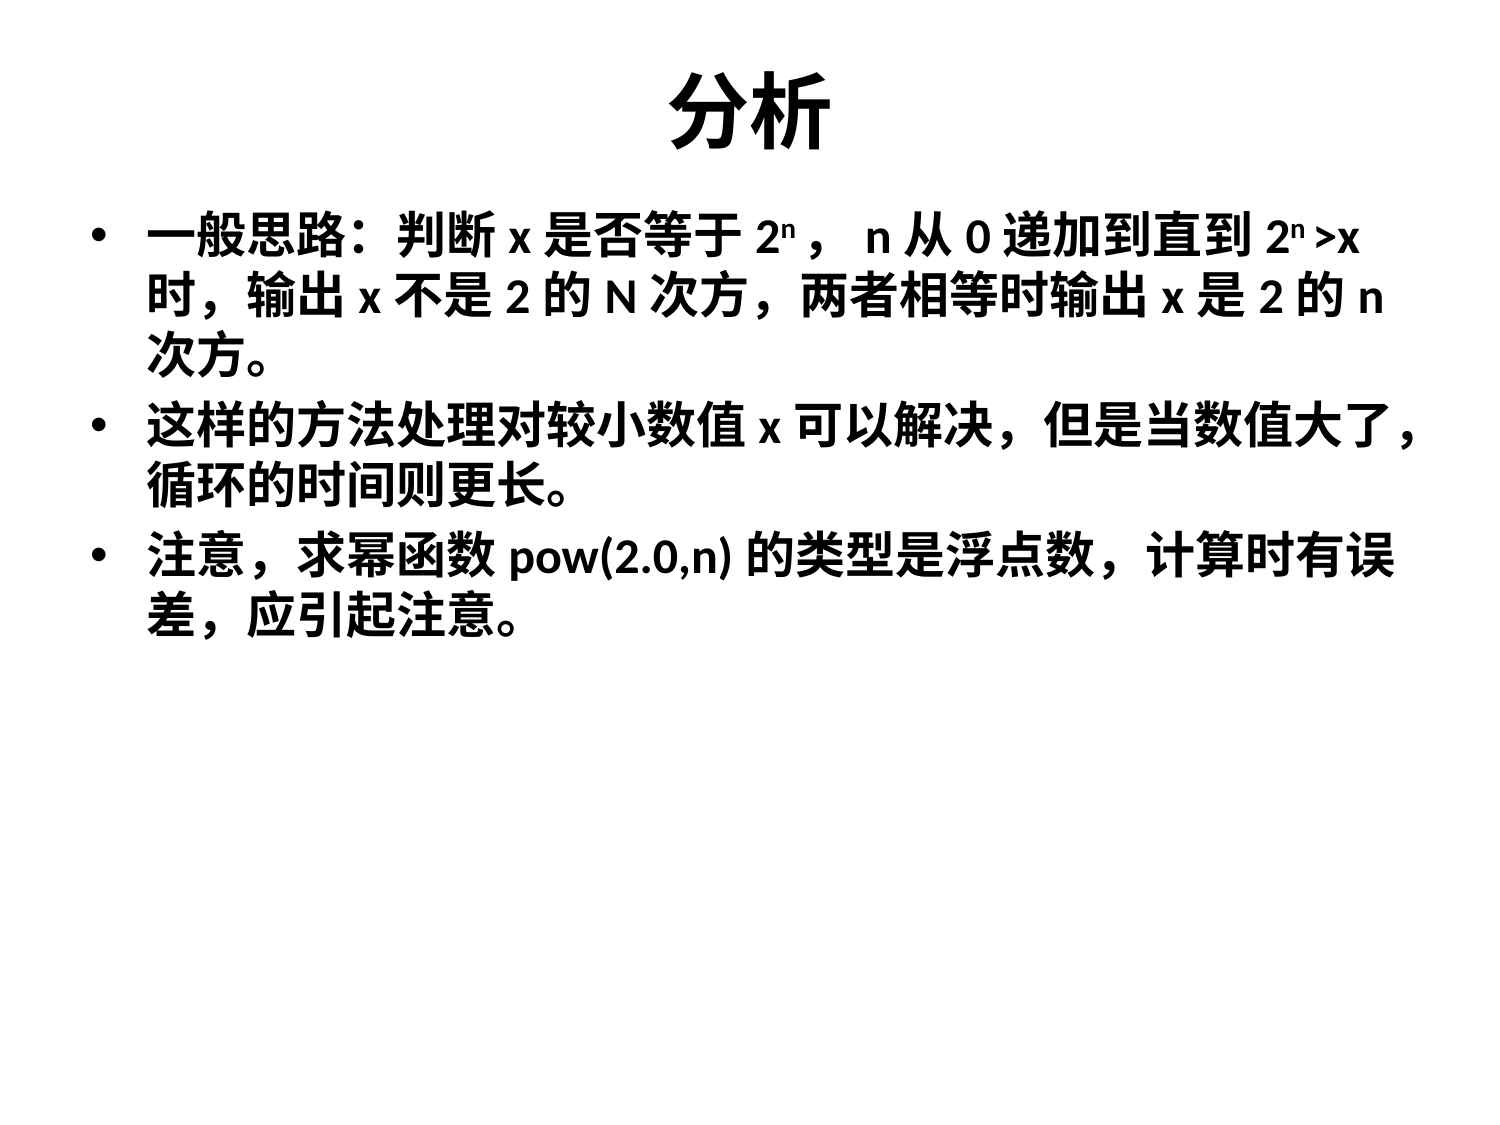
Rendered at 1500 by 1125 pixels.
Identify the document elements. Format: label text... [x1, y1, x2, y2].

list 一般思路：判断x是否等于2n，n从0递加到直到2n >x时，输出x不是2的N次方，两者相等时输出x是2的n次方。 这样的方法处理对较小数值x可以解决，但是当数值大了，循环的时间则更长。 注意，求幂函数pow(2.0,n)的类型是浮点数，计算时有误差，应引起注意。 [75, 196, 1425, 1005]
title 分析 [75, 45, 1425, 173]
